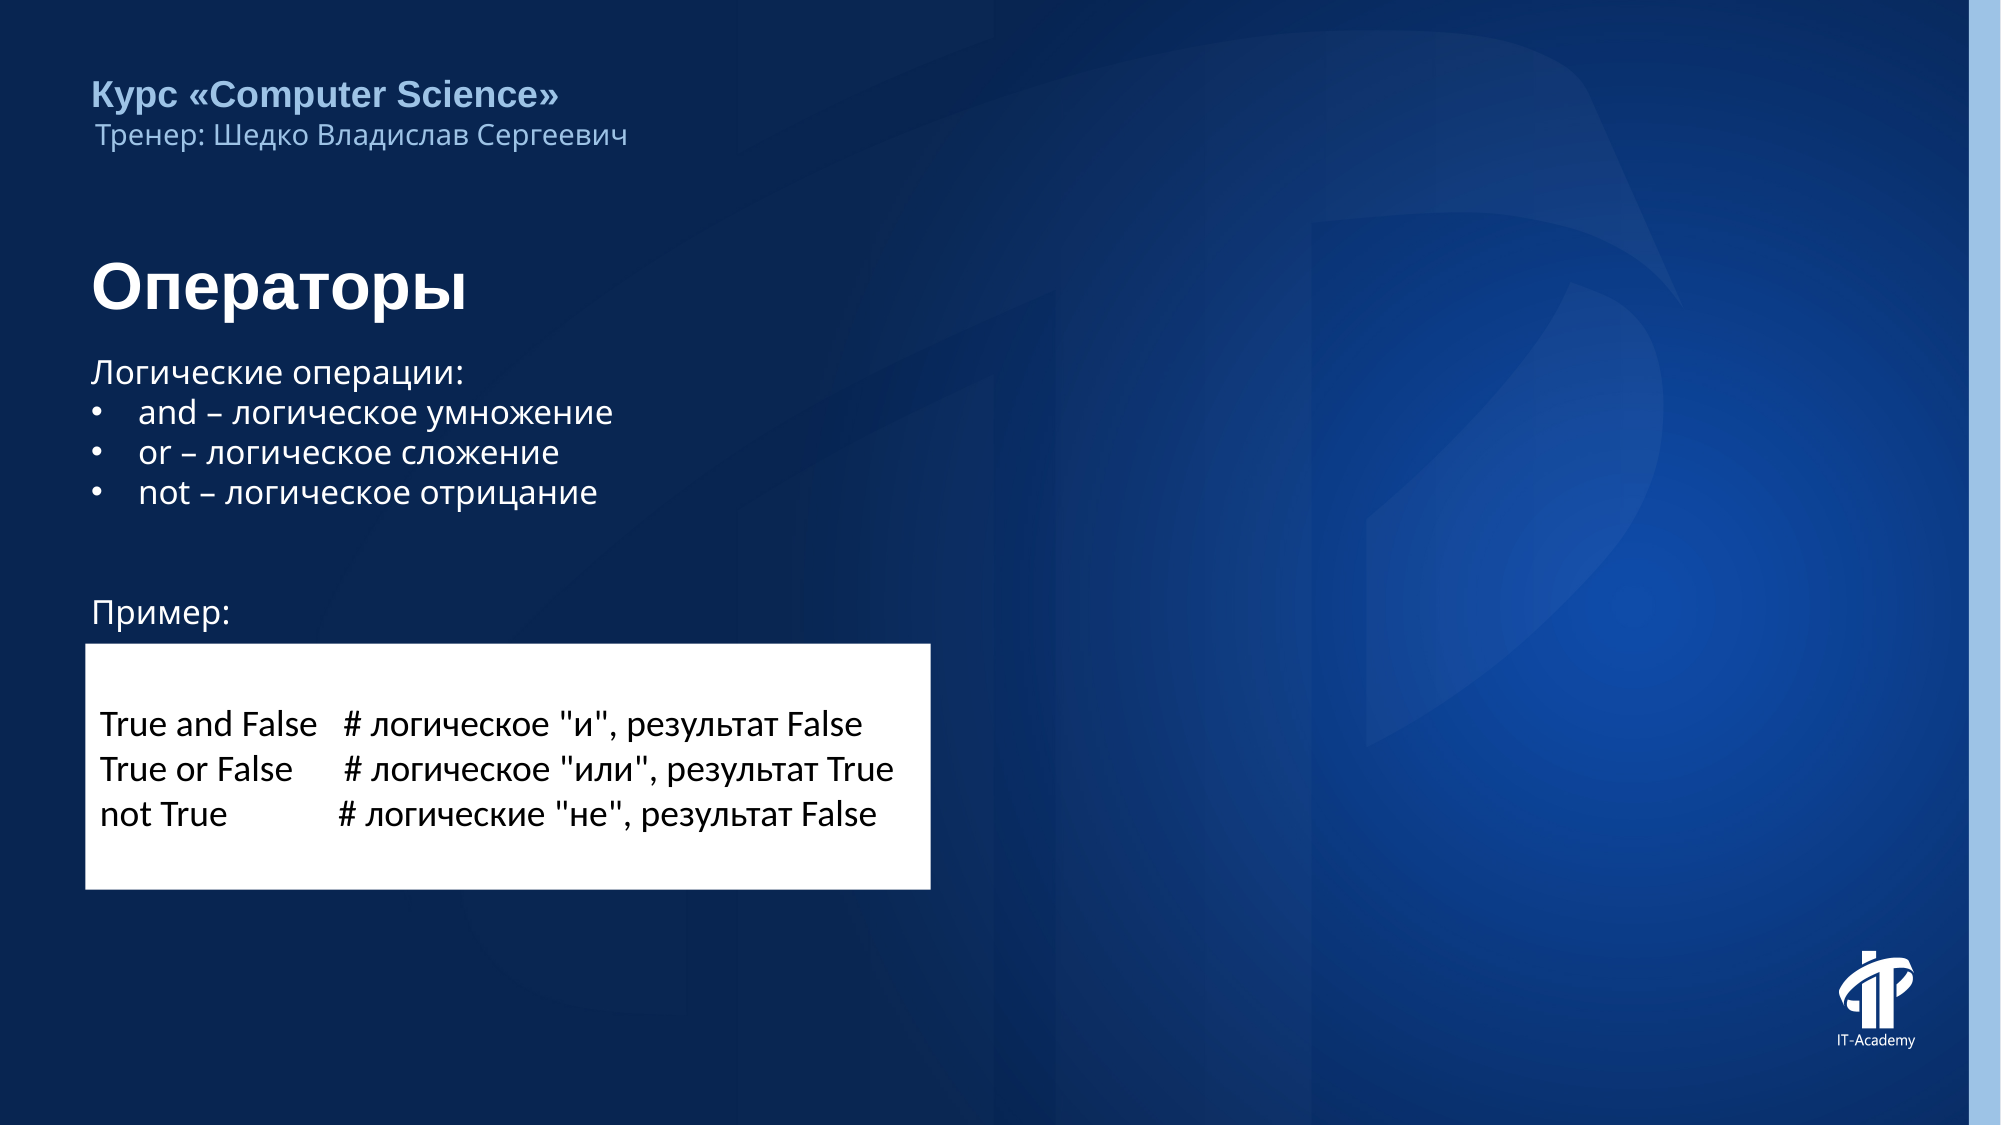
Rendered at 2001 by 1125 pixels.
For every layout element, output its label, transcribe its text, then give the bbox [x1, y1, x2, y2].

picture [0, 0, 1968, 1125]
text_box Тренер: Шедко Владислав Сергеевич [80, 109, 680, 194]
text_box [1968, 0, 2000, 1125]
title Операторы [76, 235, 1068, 341]
text_box Логические операции: and – логическое умножение or – логическое сложение not – логическое отрицание Пример: [76, 344, 1894, 759]
text_box True and False # логическое "и", результат False True or False # логическое "или", результат True not True # логические "не", результат False [84, 642, 932, 891]
text_box Курс «Computer Science» [76, 62, 641, 123]
